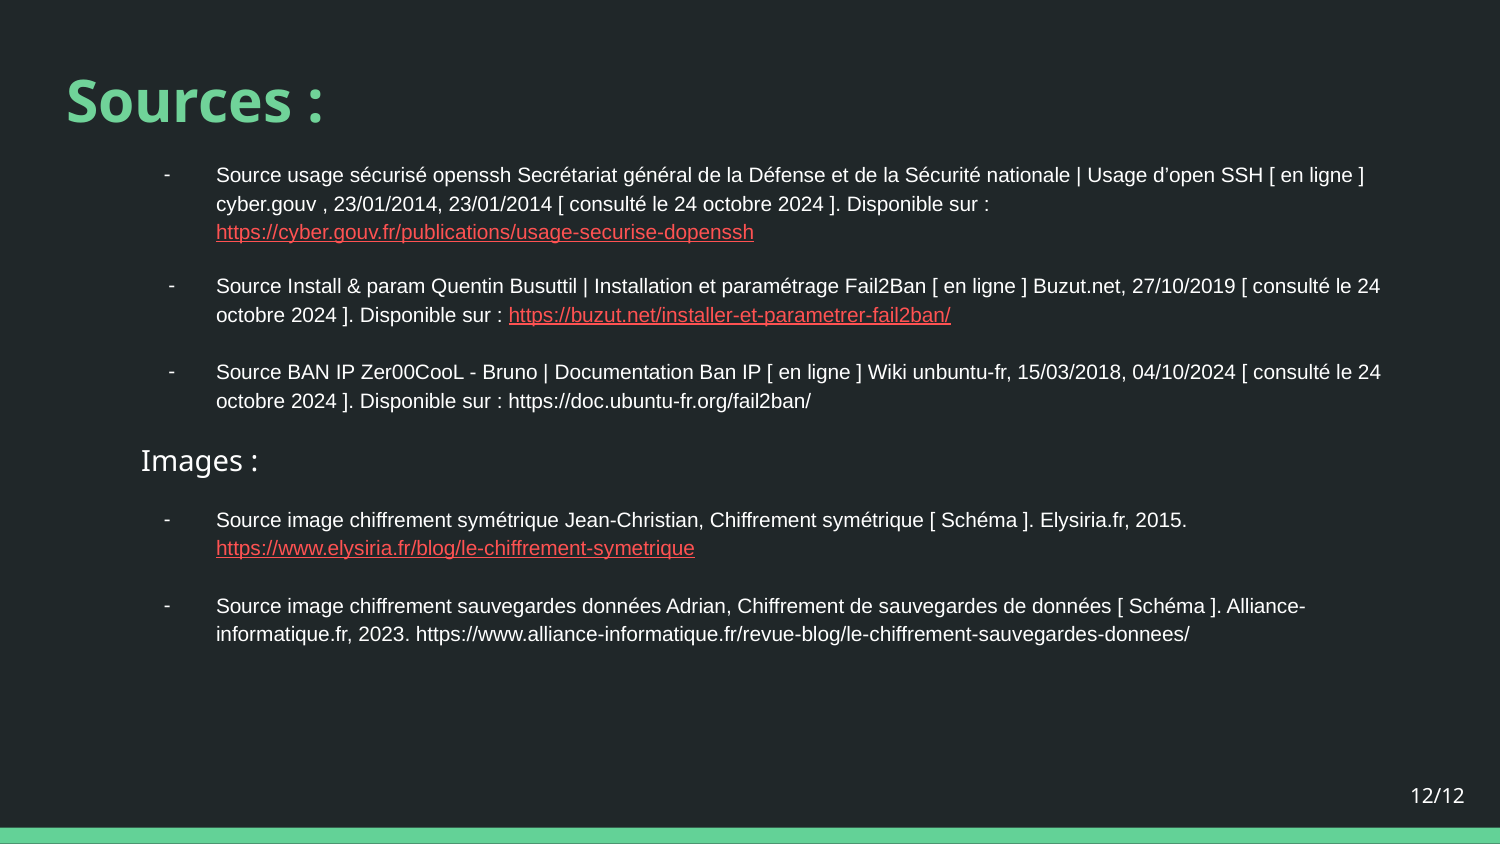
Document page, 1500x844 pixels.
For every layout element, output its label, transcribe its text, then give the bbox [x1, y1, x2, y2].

list Source usage sécurisé openssh Secrétariat général de la Défense et de la Sécurité nationale | Usage d’open SSH [ en ligne ] cyber.gouv , 23/01/2014, 23/01/2014 [ consulté le 24 octobre 2024 ]. Disponible sur : https://cyber.gouv.fr/publications/usage-securise-dopenssh Source Install & param Quentin Busuttil | Installation et paramétrage Fail2Ban [ en ligne ] Buzut.net, 27/10/2019 [ consulté le 24 octobre 2024 ]. Disponible sur : https://buzut.net/installer-et-parametrer-fail2ban/ Source BAN IP Zer00CooL - Bruno | Documentation Ban IP [ en ligne ] Wiki unbuntu-fr, 15/03/2018, 04/10/2024 [ consulté le 24 octobre 2024 ]. Disponible sur : https://doc.ubuntu-fr.org/fail2ban/ Images : Source image chiffrement symétrique Jean-Christian, Chiffrement symétrique [ Schéma ]. Elysiria.fr, 2015. https://www.elysiria.fr/blog/le-chiffrement-symetrique Source image chiffrement sauvegardes données Adrian, Chiffrement de sauvegardes de données [ Schéma ]. Alliance-informatique.fr, 2023. https://www.alliance-informatique.fr/revue-blog/le-chiffrement-sauvegardes-donnees/ [51, 142, 1449, 750]
title Sources : [51, 48, 1449, 142]
slide_number ‹#›/12 [1389, 764, 1480, 830]
